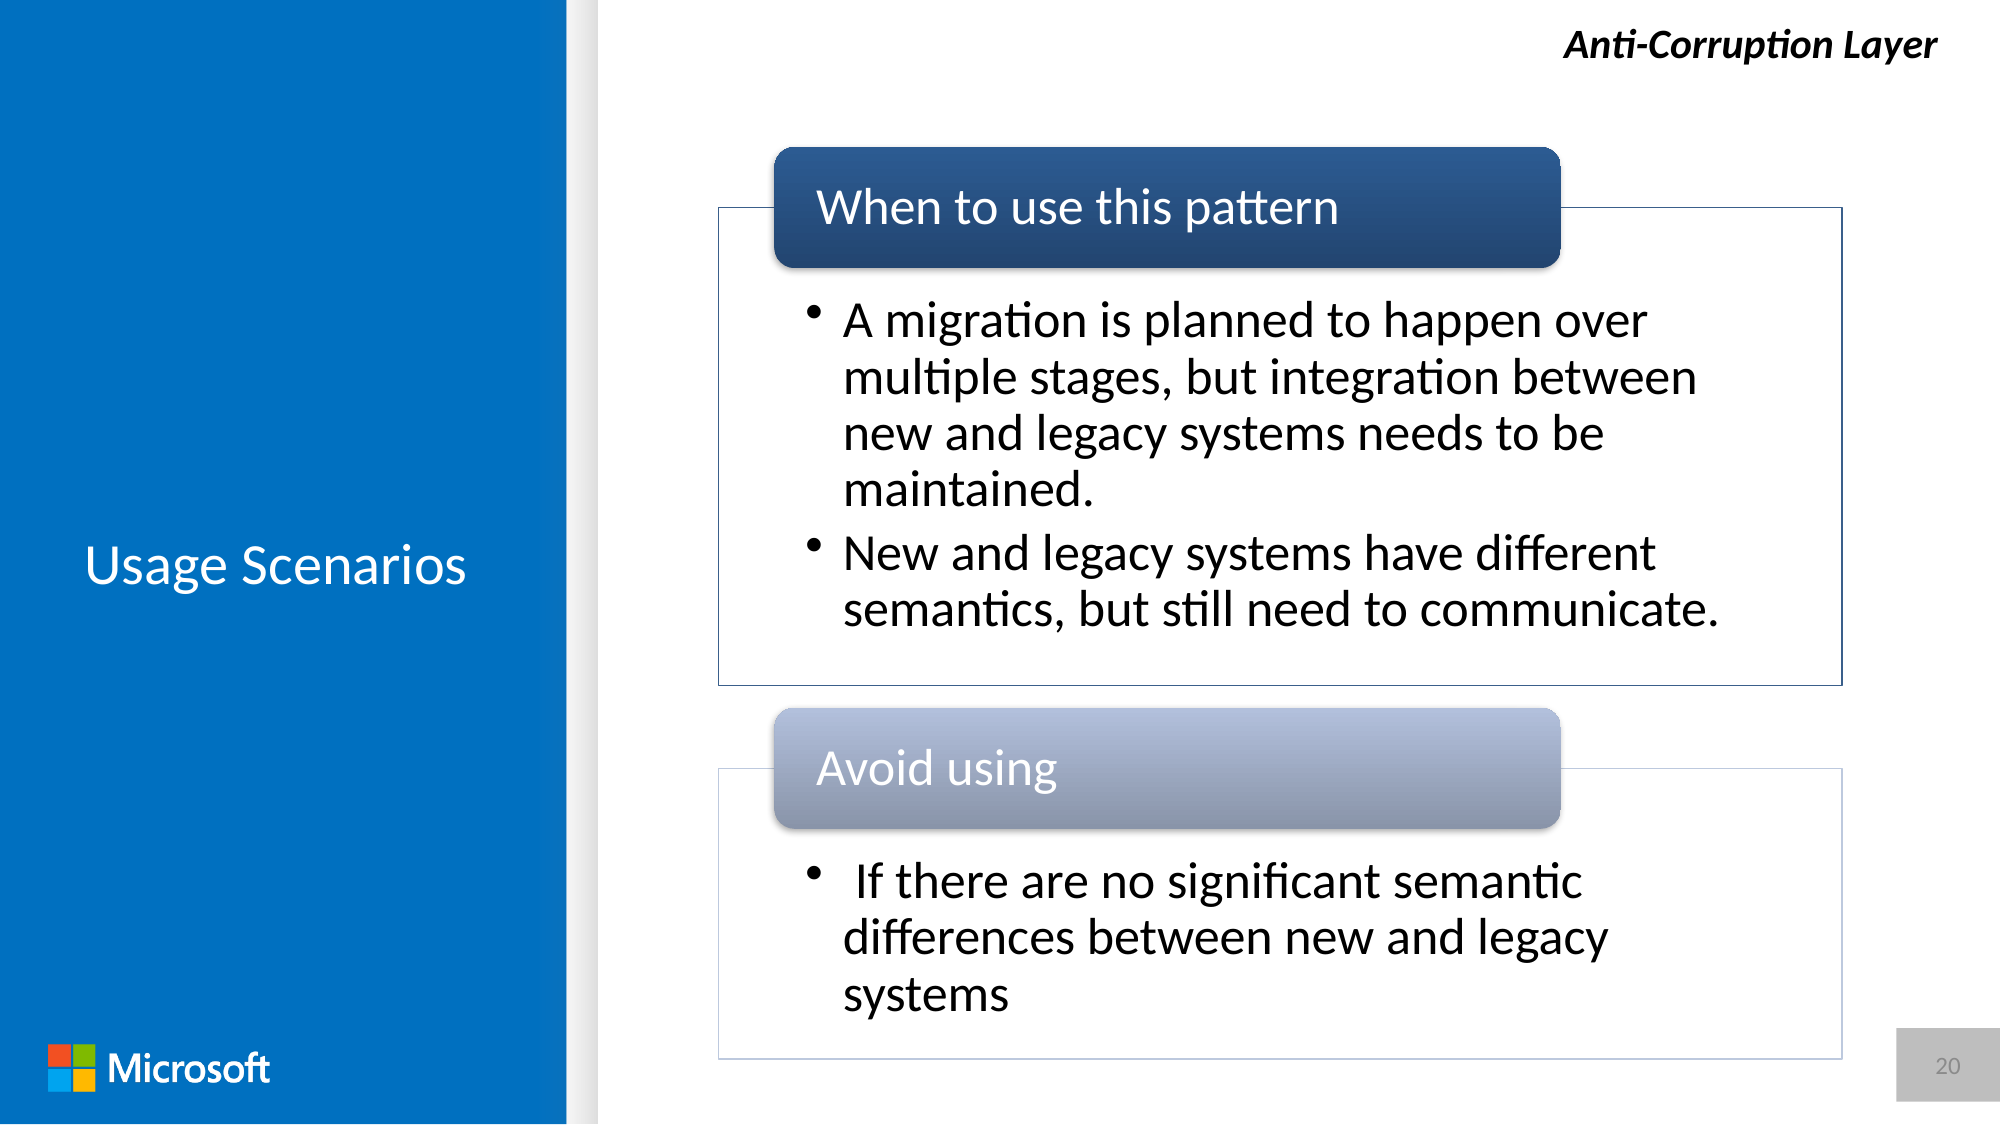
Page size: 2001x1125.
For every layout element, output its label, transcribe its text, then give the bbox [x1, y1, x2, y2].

text_box Anti-Corruption Layer [1549, 9, 1998, 75]
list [718, 120, 1843, 1085]
title Usage Scenarios [42, 400, 510, 723]
picture [17, 1015, 300, 1120]
